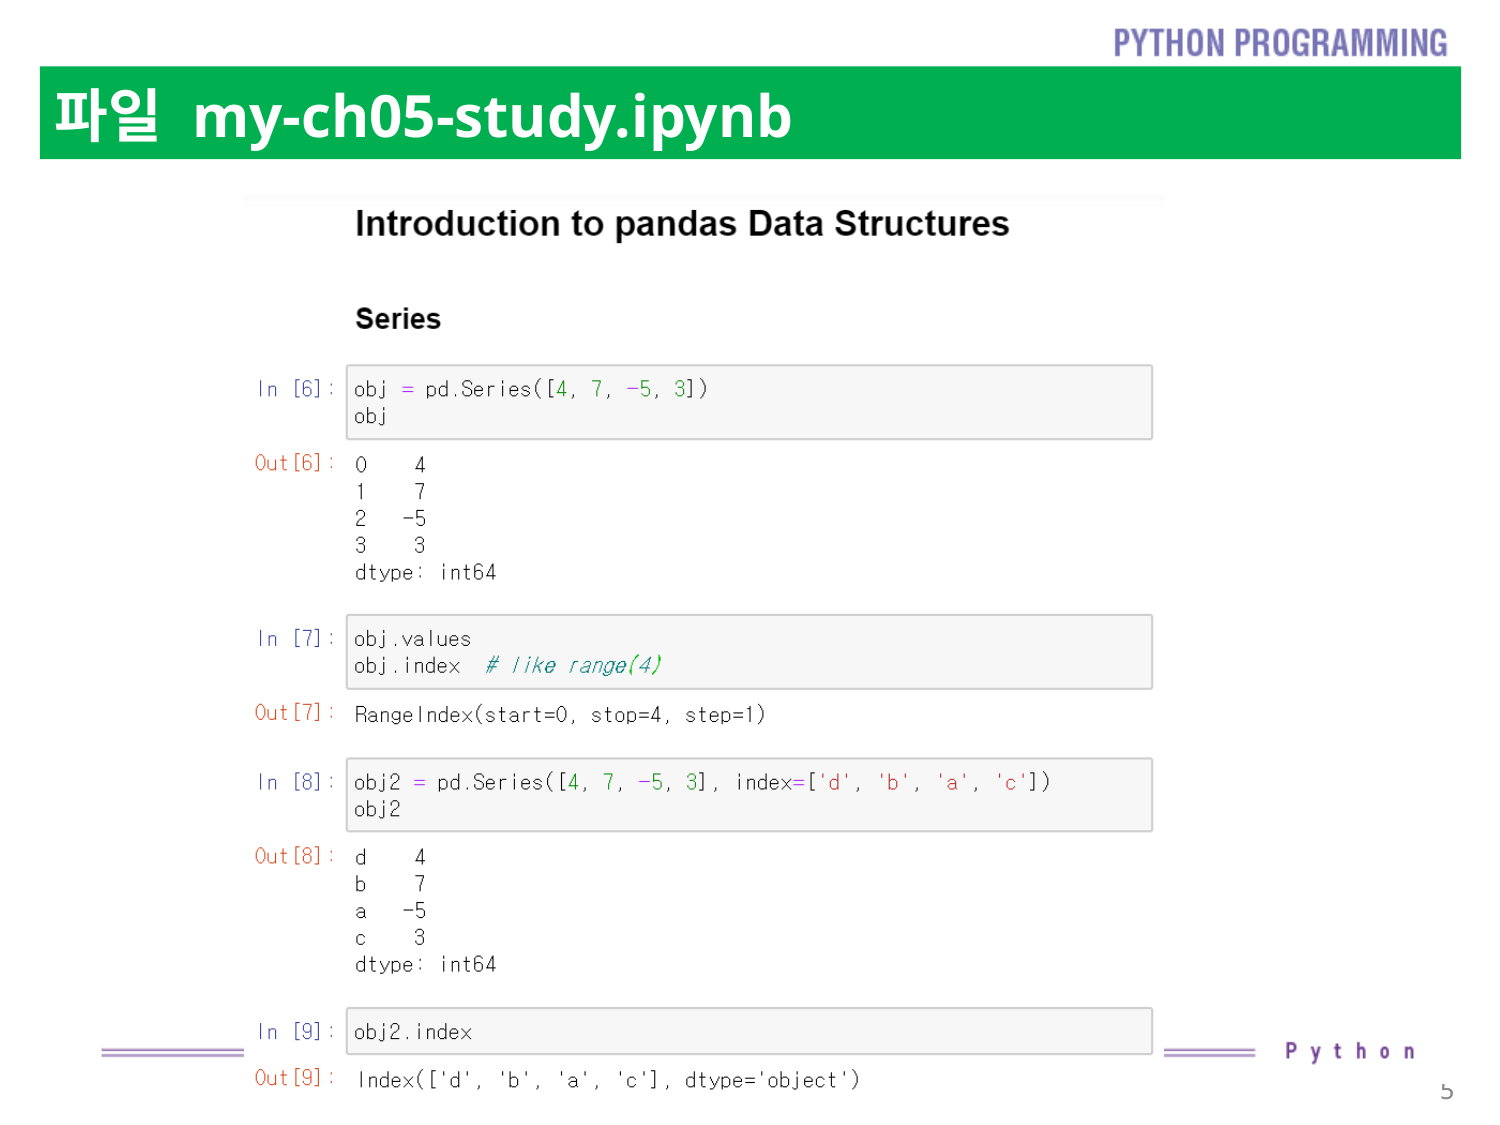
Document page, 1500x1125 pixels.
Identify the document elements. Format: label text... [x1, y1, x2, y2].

title 파일 my-ch05-study.ipynb [39, 76, 1444, 152]
picture [1106, 13, 1462, 66]
picture [18, 195, 1483, 1098]
slide_number 5 [1119, 1071, 1470, 1112]
